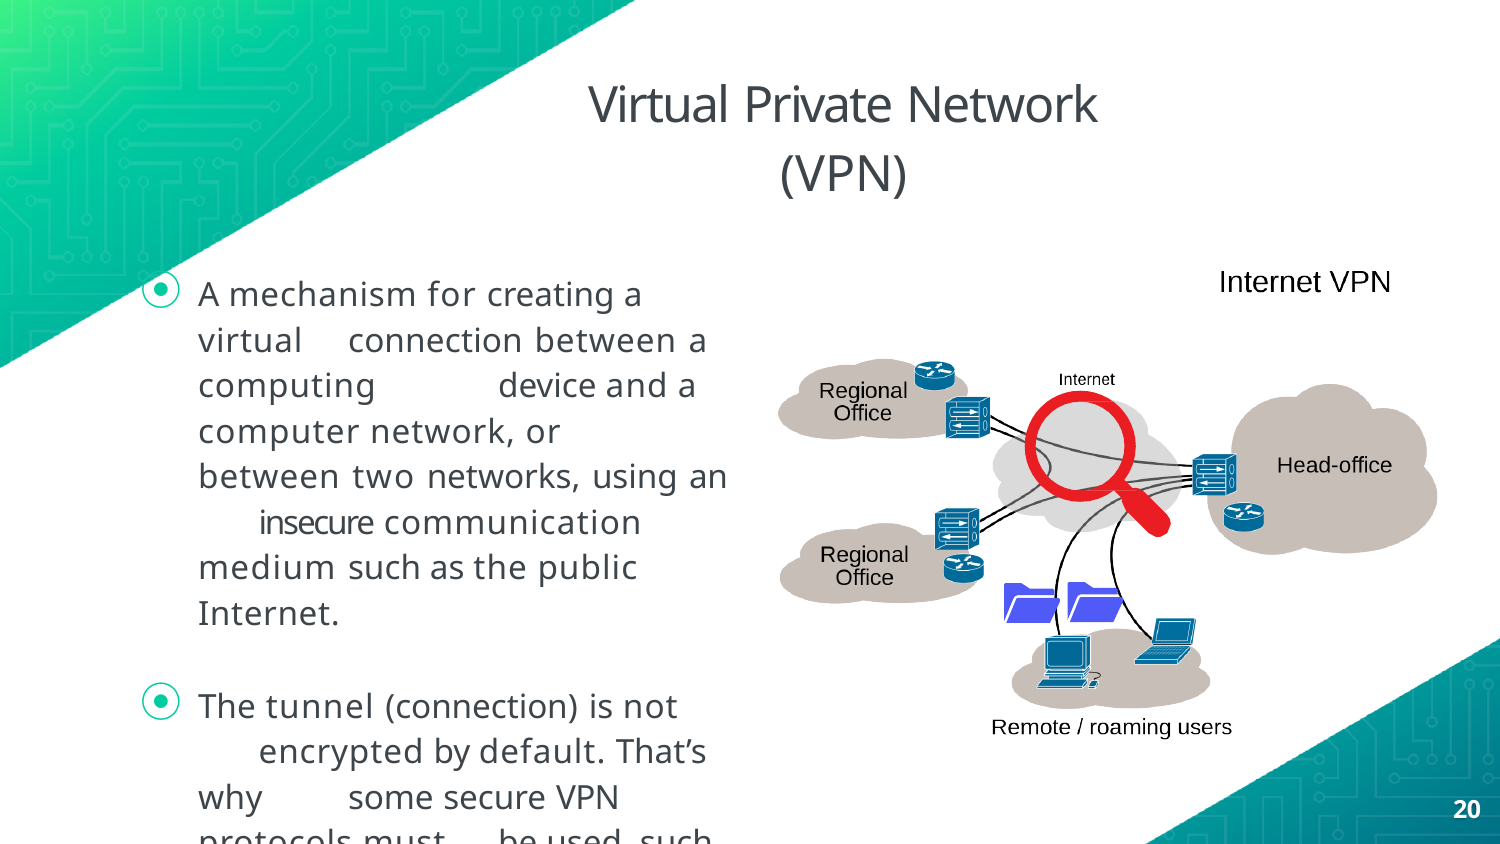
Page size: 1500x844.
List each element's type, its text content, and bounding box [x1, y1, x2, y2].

title Virtual Private Network (VPN) [261, 61, 1428, 214]
list A mechanism for creating a virtual connection between a computing device and a computer network, or between two networks, using an insecure communication medium such as the public Internet. The tunnel (connection) is not encrypted by default. That’s why some secure VPN protocols must be used, such as: IPSec, SSL/TLS [138, 266, 742, 844]
picture [0, 0, 637, 368]
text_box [756, 257, 1500, 844]
